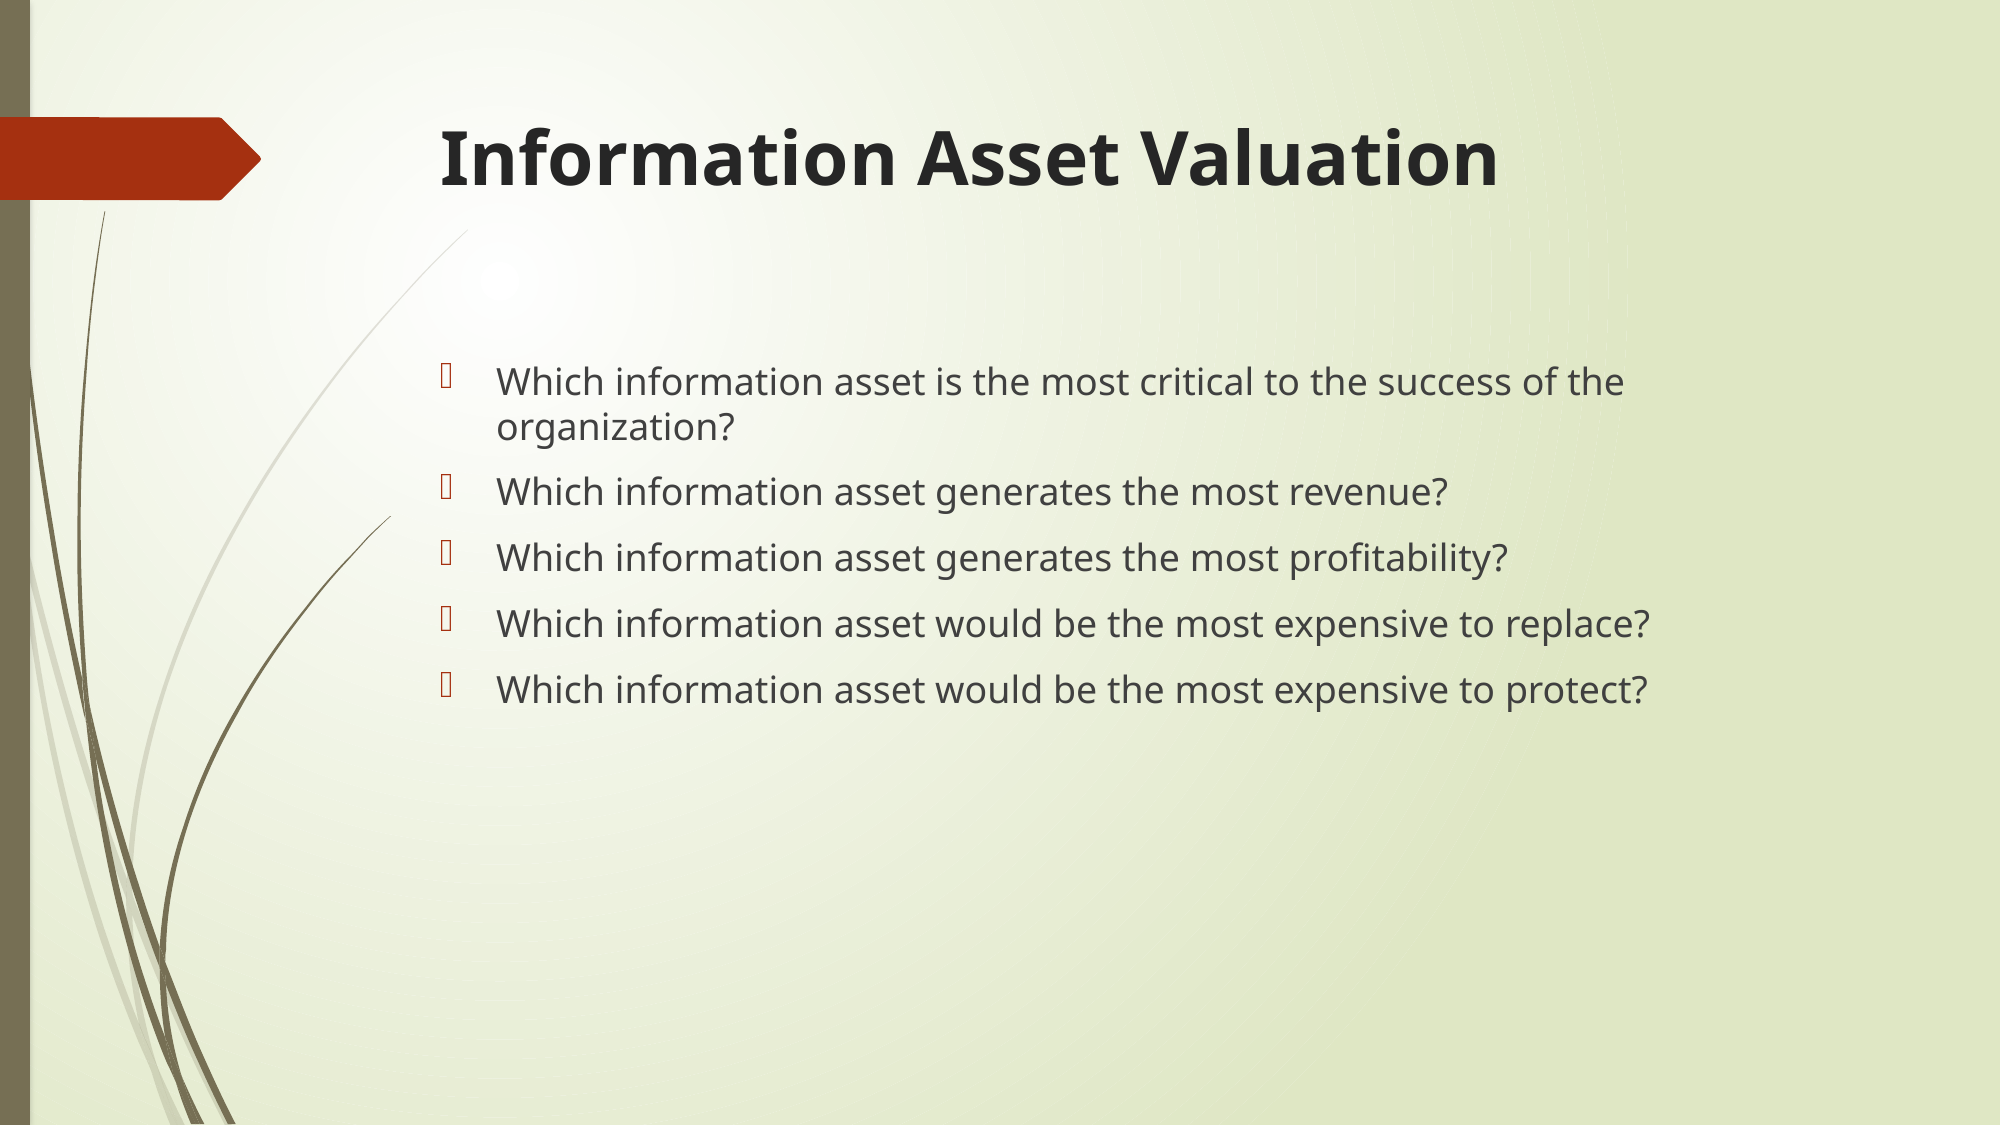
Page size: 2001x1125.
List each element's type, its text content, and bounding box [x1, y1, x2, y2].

title Information Asset Valuation [425, 102, 1888, 313]
list Which information asset is the most critical to the success of the organization? Which information asset generates the most revenue? Which information asset generates the most profitability? Which information asset would be the most expensive to replace? Which information asset would be the most expensive to protect? [424, 350, 1888, 970]
